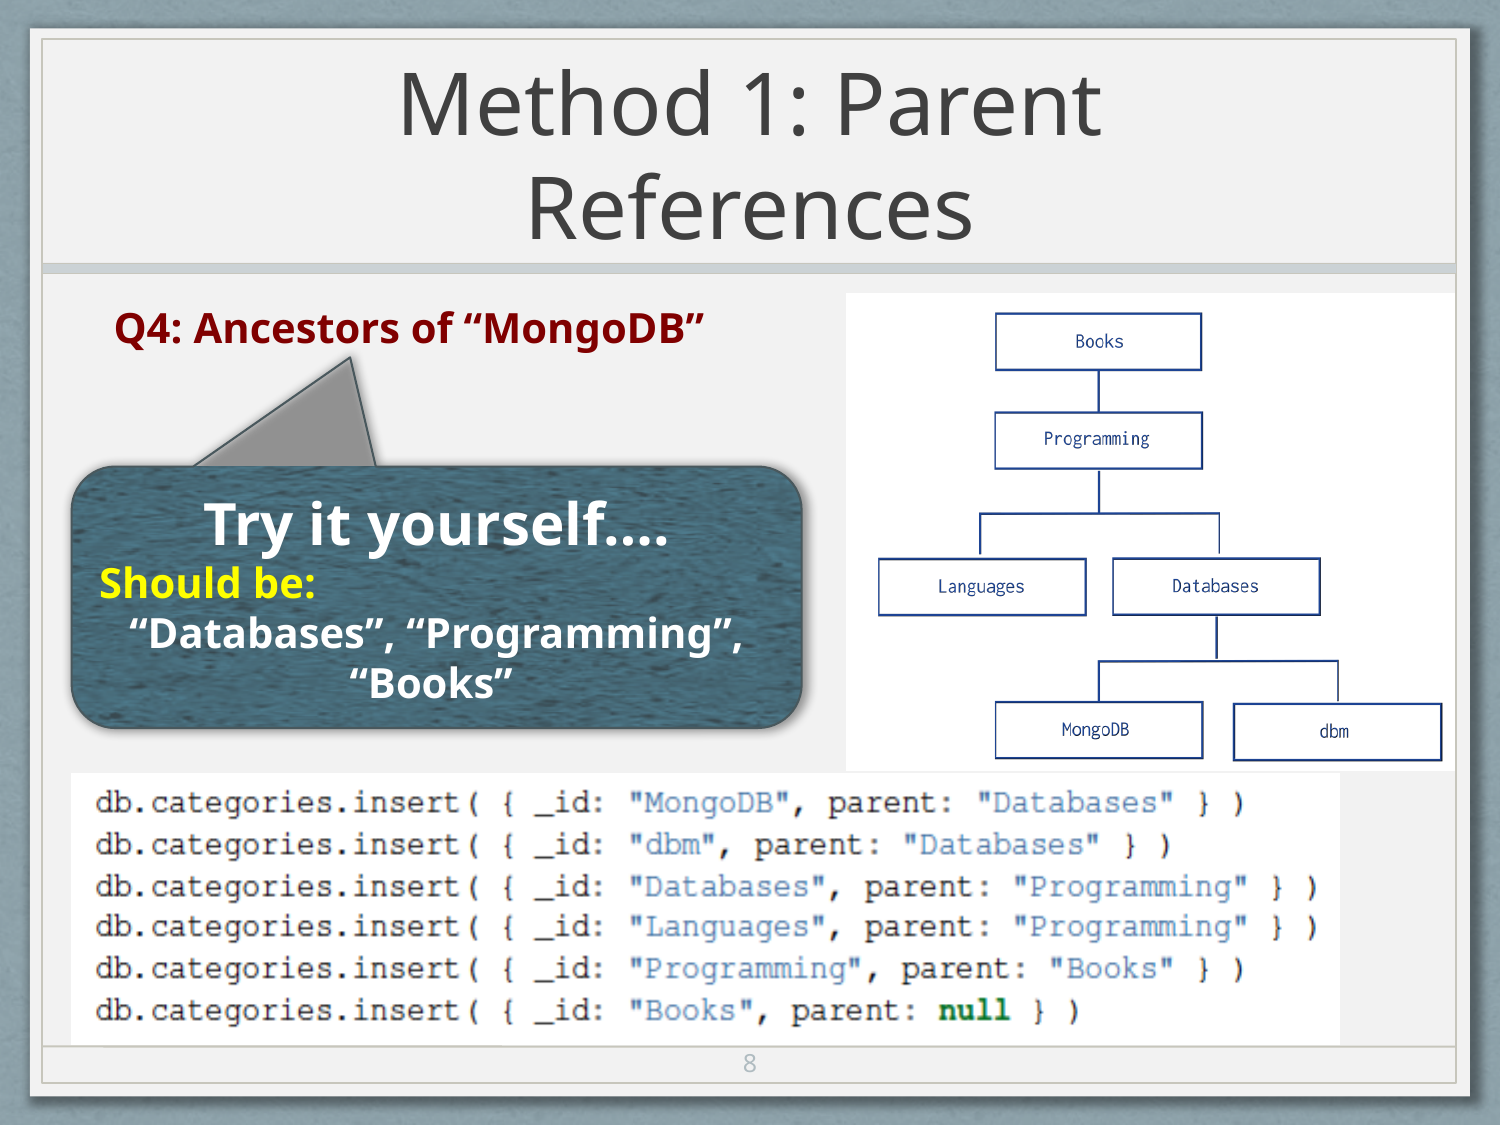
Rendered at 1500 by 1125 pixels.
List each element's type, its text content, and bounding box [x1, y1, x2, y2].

picture [845, 293, 1456, 772]
slide_number 8 [687, 1056, 813, 1088]
list Q4: Ancestors of “MongoDB” [65, 293, 753, 419]
title Method 1: Parent References [147, 40, 1353, 265]
text_box Try it yourself…. Should be: “Databases”, “Programming”, “Books” [70, 356, 803, 730]
picture [71, 773, 1341, 1046]
